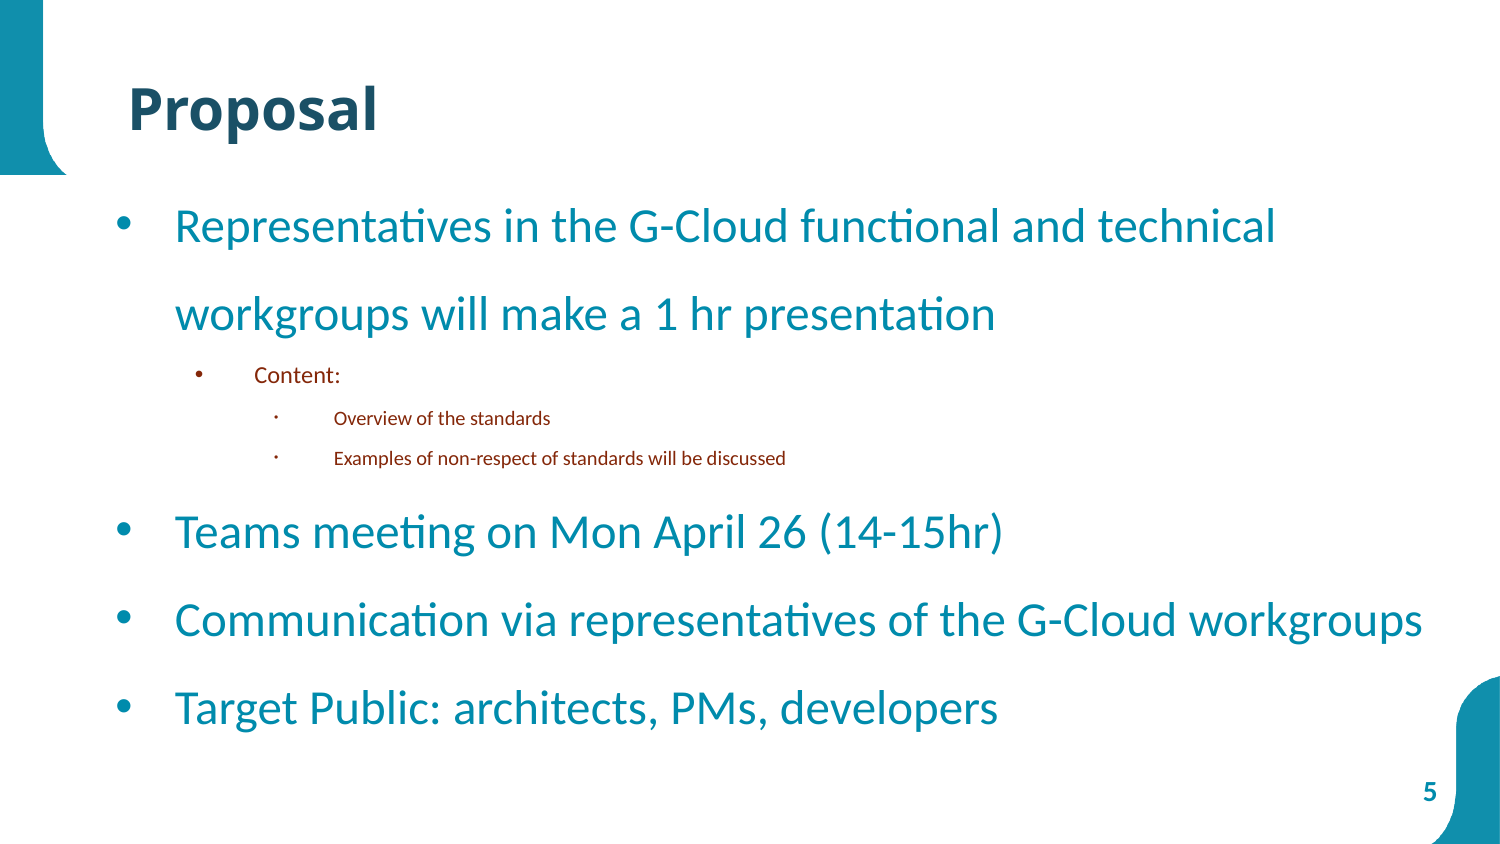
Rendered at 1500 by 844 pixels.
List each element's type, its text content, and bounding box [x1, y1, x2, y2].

slide_number 5 [1316, 767, 1453, 812]
picture [1431, 676, 1500, 844]
picture [0, 0, 67, 175]
title Proposal [112, 67, 1376, 159]
list Representatives in the G-Cloud functional and technical workgroups will make a 1 hr presentation Content: Overview of the standards Examples of non-respect of standards will be discussed Teams meeting on Mon April 26 (14-15hr) Communication via representatives of the G-Cloud workgroups Target Public: architects, PMs, developers [100, 156, 1453, 768]
